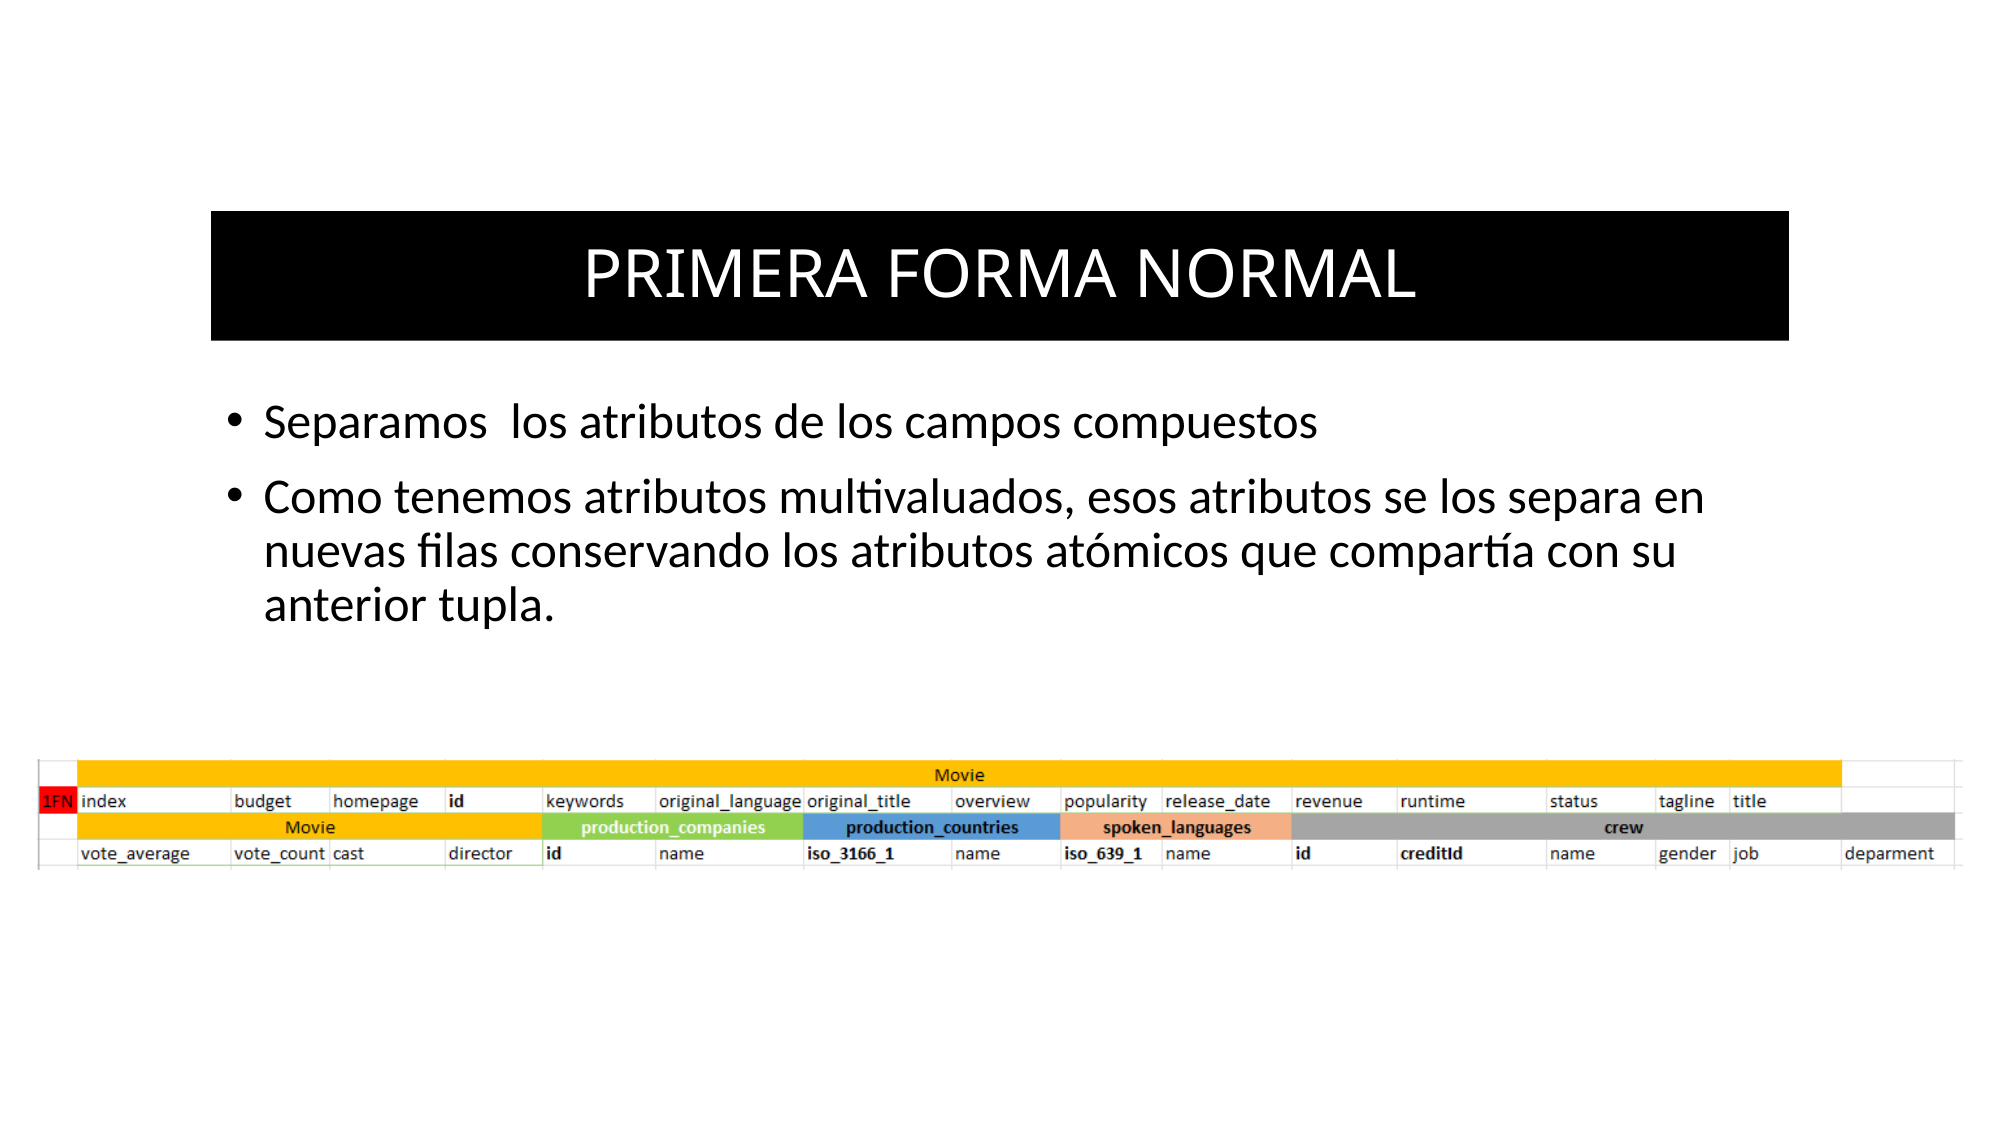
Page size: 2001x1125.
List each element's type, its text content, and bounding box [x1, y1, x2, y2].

list Separamos los atributos de los campos compuestos Como tenemos atributos multivaluados, esos atributos se los separa en nuevas filas conservando los atributos atómicos que compartía con su anterior tupla. [211, 387, 1789, 640]
picture [37, 759, 1963, 870]
title PRIMERA FORMA NORMAL [211, 211, 1789, 341]
